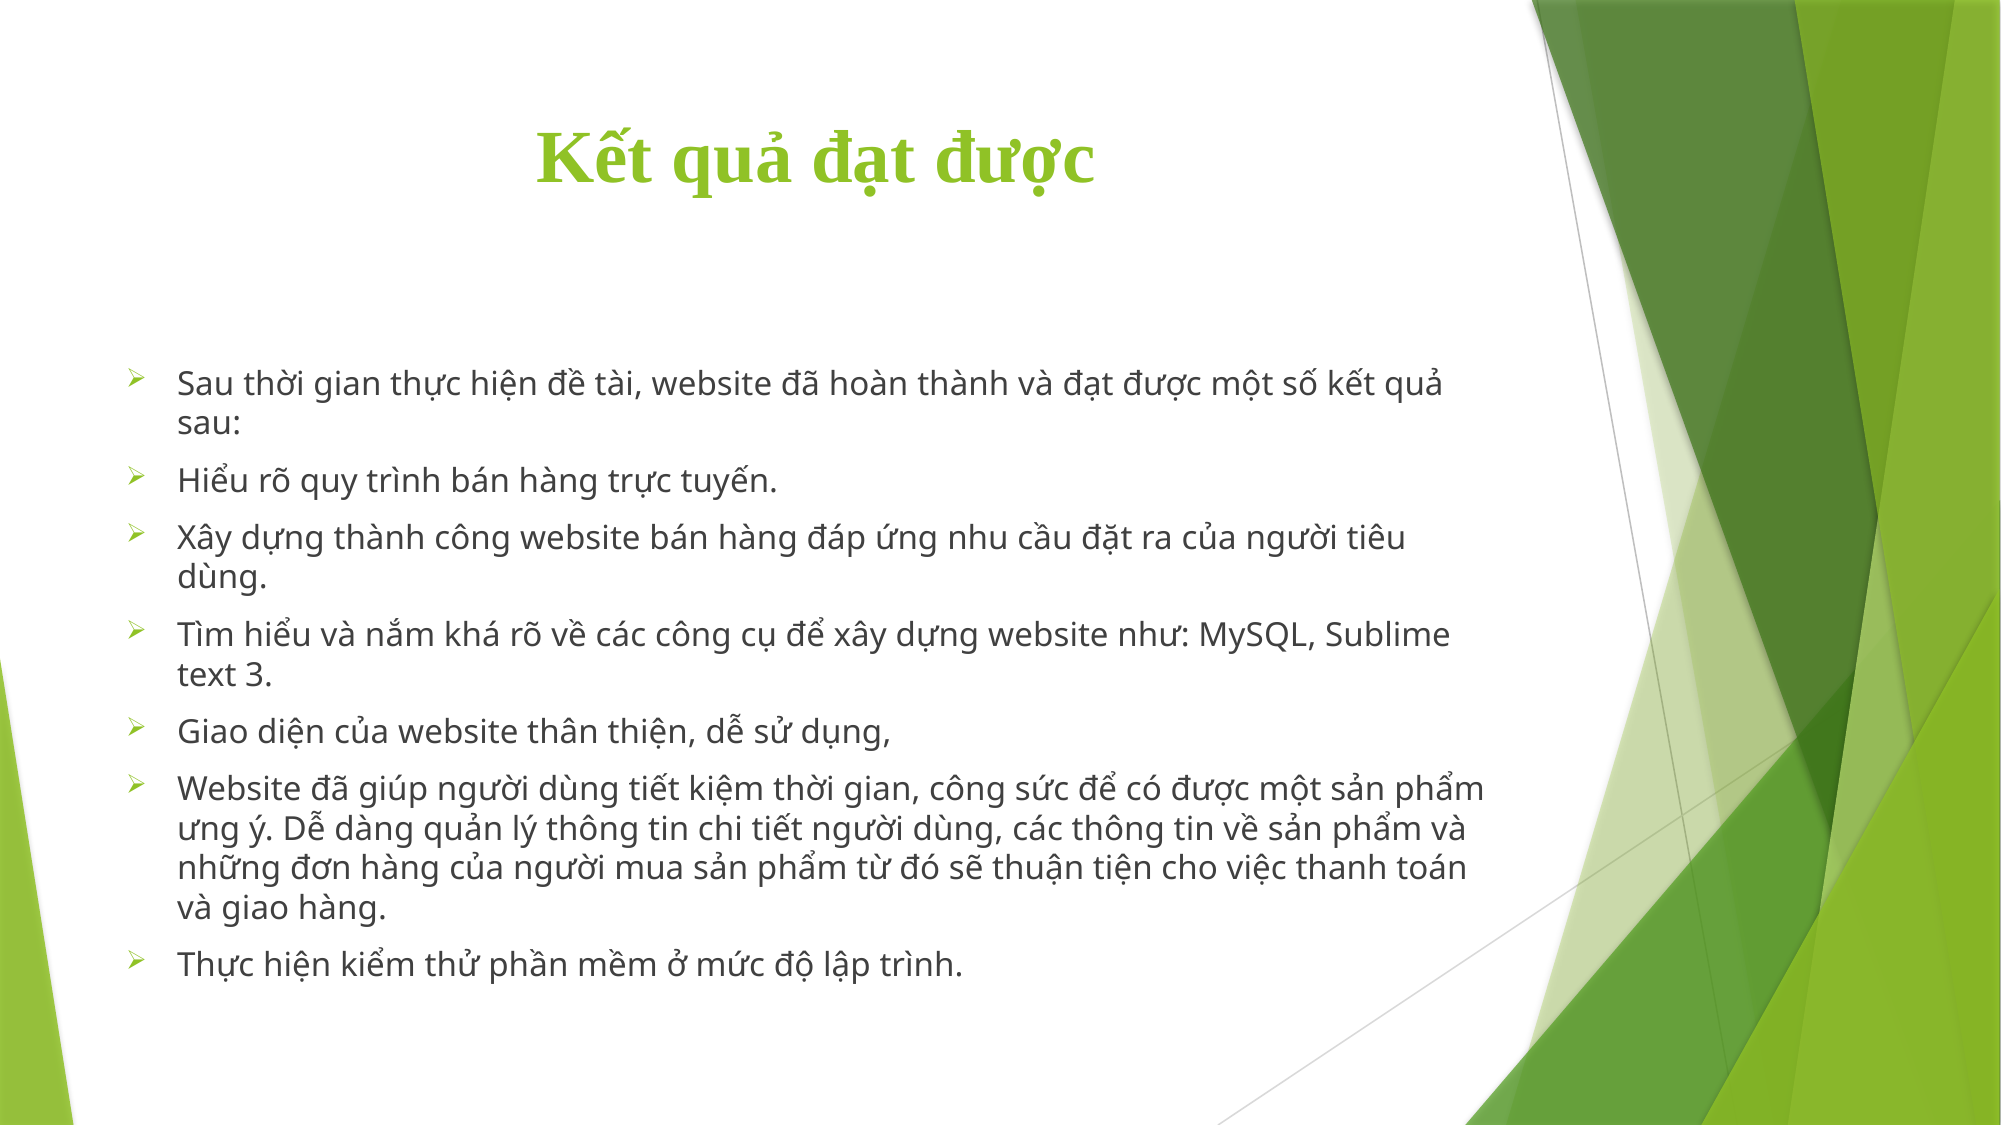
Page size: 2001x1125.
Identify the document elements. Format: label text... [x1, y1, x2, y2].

list Sau thời gian thực hiện đề tài, website đã hoàn thành và đạt được một số kết quả sau: Hiểu rõ quy trình bán hàng trực tuyến. Xây dựng thành công website bán hàng đáp ứng nhu cầu đặt ra của người tiêu dùng. Tìm hiểu và nắm khá rõ về các công cụ để xây dựng website như: MySQL, Sublime text 3. Giao diện của website thân thiện, dễ sử dụng, Website đã giúp người dùng tiết kiệm thời gian, công sức để có được một sản phẩm ưng ý. Dễ dàng quản lý thông tin chi tiết người dùng, các thông tin về sản phẩm và những đơn hàng của người mua sản phẩm từ đó sẽ thuận tiện cho việc thanh toán và giao hàng. Thực hiện kiểm thử phần mềm ở mức độ lập trình. [111, 354, 1522, 992]
title Kết quả đạt được [111, 99, 1522, 317]
